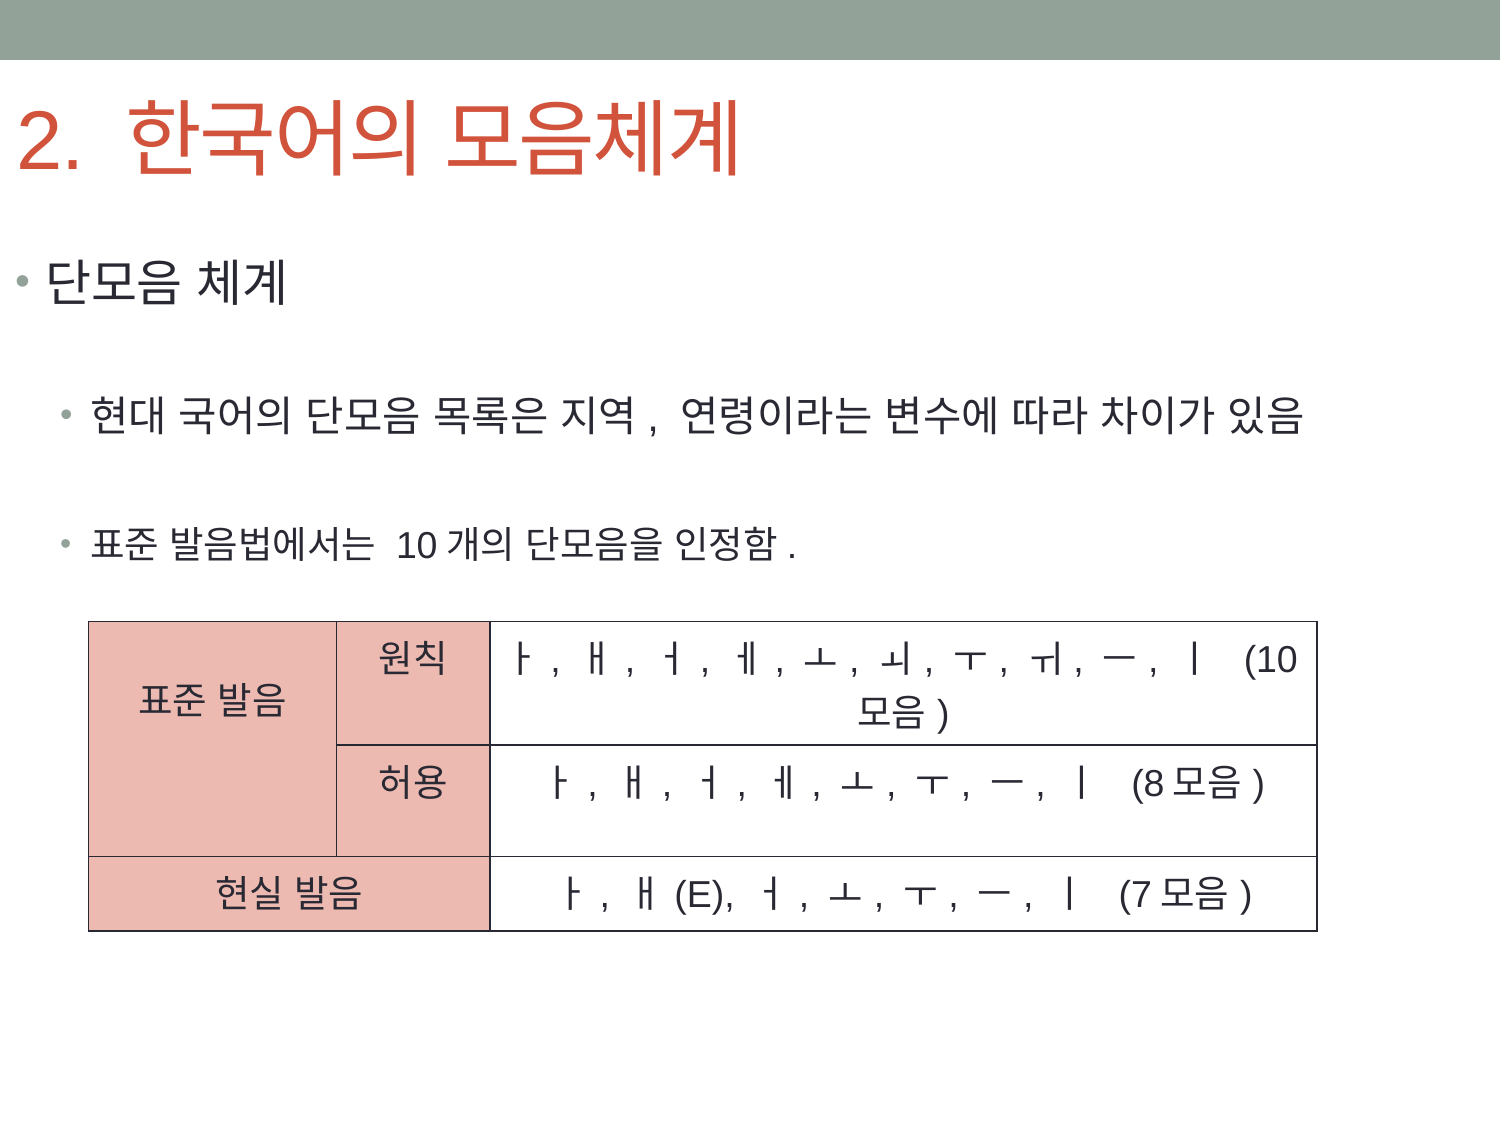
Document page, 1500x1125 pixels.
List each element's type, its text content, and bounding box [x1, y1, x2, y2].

table_cell 현실 발음 [89, 857, 489, 930]
table_header 표준 발음 [89, 622, 336, 856]
table_cell 허용 [337, 746, 489, 856]
title 2. 한국어의 모음체계 [1, 54, 1352, 218]
table_cell ㅏ, ㅐ, ㅓ, ㅔ, ㅗ, ㅜ, ㅡ, ㅣ (8모음) [491, 746, 1316, 856]
table_header ㅏ, ㅐ, ㅓ, ㅔ, ㅗ, ㅚ, ㅜ, ㅟ, ㅡ, ㅣ (10모음) [491, 622, 1316, 744]
list 단모음 체계 현대 국어의 단모음 목록은 지역, 연령이라는 변수에 따라 차이가 있음 표준 발음법에서는 10개의 단모음을 인정함. [0, 243, 1500, 1106]
table_header 원칙 [337, 622, 489, 744]
table_cell ㅏ, ㅐ(E), ㅓ, ㅗ, ㅜ, ㅡ, ㅣ (7모음) [491, 857, 1316, 930]
